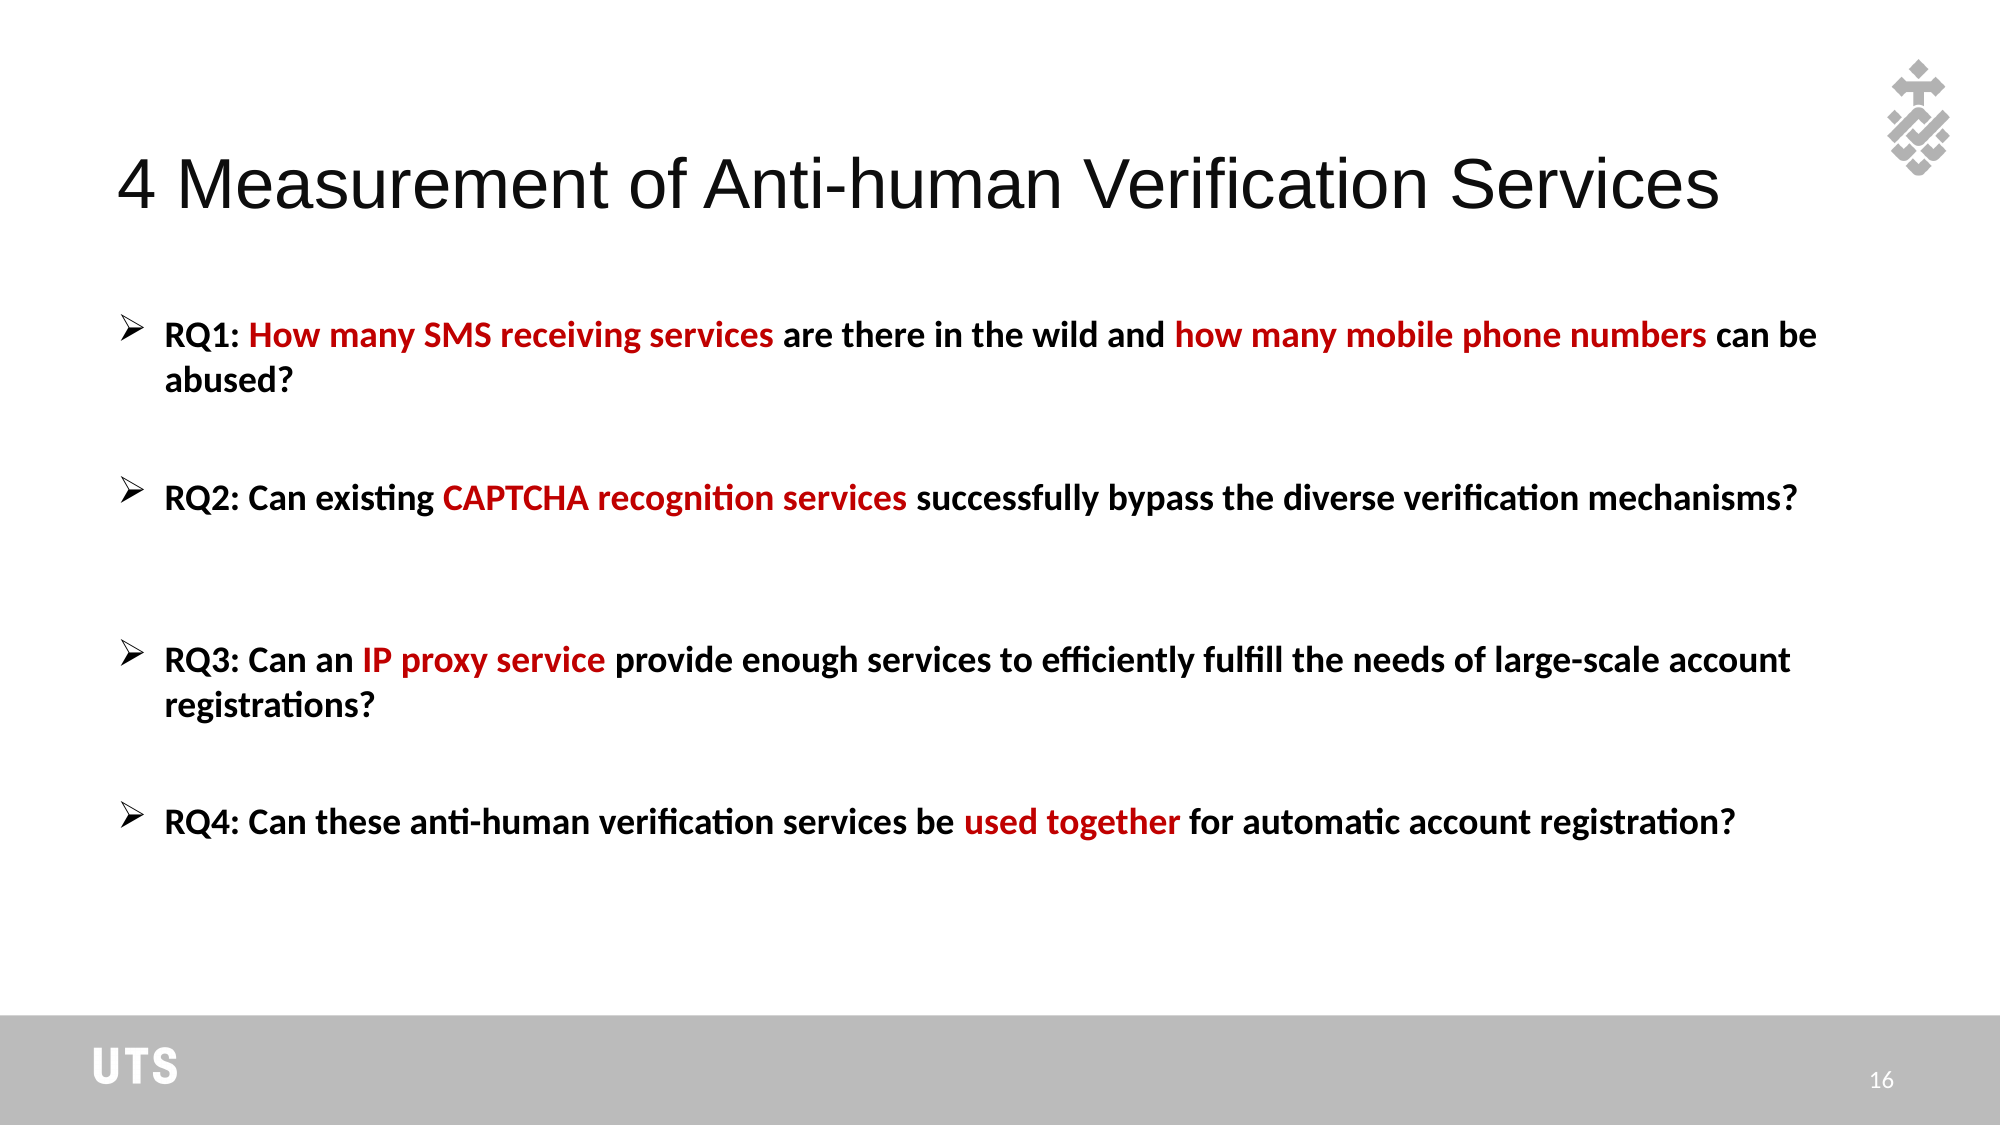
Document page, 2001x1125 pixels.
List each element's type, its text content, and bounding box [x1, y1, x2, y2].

title 4 Measurement of Anti-human Verification Services [102, 140, 1797, 302]
text_box RQ1: How many SMS receiving services are there in the wild and how many mobile phone numbers can be abused? [102, 302, 1839, 408]
text_box RQ3: Can an IP proxy service provide enough services to efficiently fulfill the needs of large-scale account registrations? [102, 627, 1839, 733]
picture [90, 1045, 177, 1086]
table_cell 1075 [1887, 59, 1955, 176]
text_box RQ2: Can existing CAPTCHA recognition services successfully bypass the diverse verification mechanisms? [102, 465, 1839, 525]
slide_number 16 [1459, 1048, 1910, 1109]
text_box RQ4: Can these anti-human verification services be used together for automatic account registration? [102, 789, 1839, 850]
